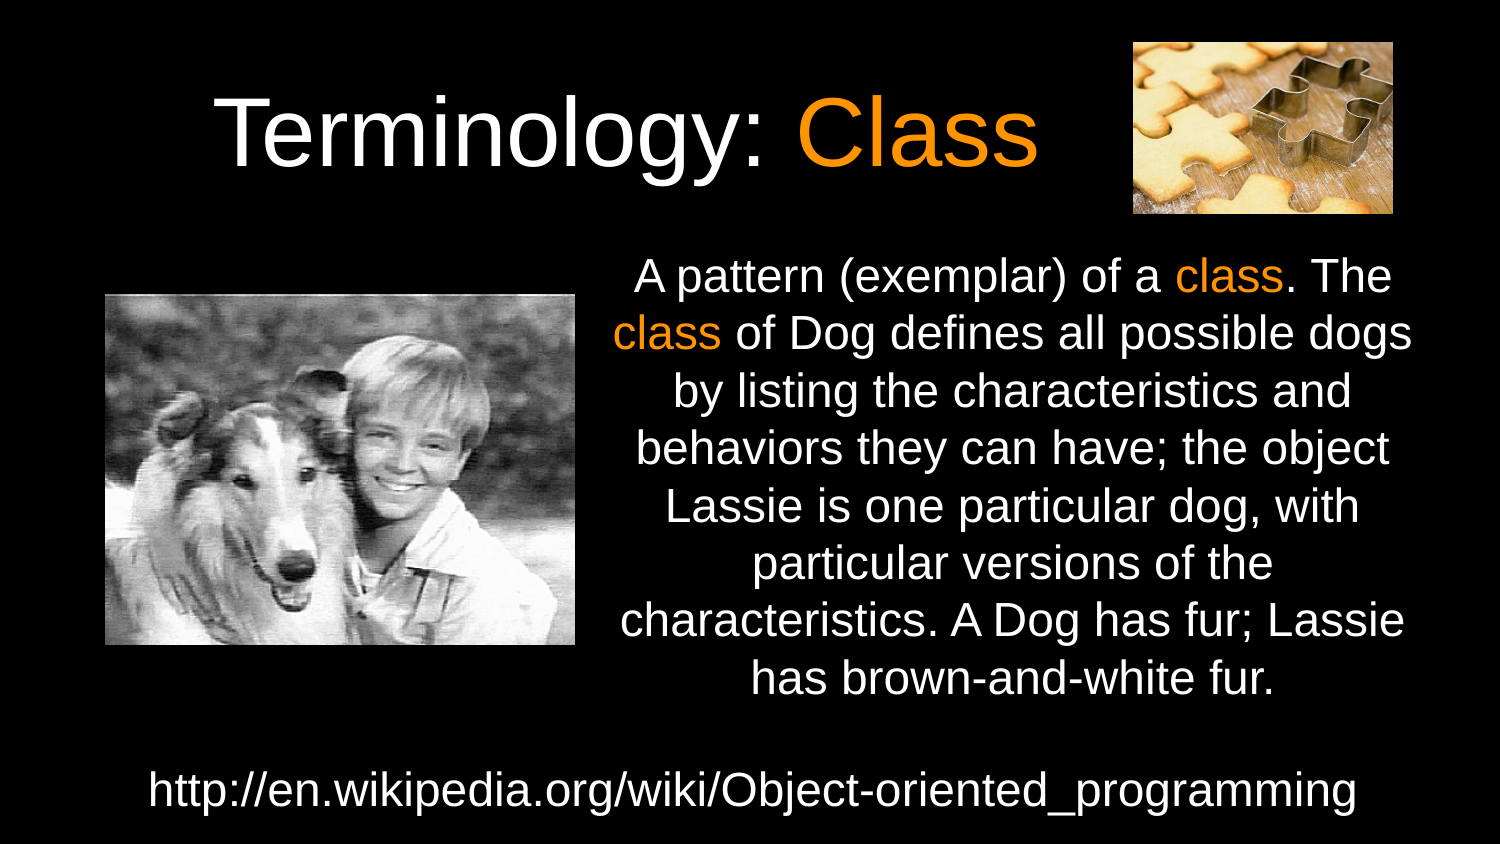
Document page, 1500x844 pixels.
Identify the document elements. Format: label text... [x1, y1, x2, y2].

text_box http://en.wikipedia.org/wiki/Object-oriented_programming [105, 758, 1403, 817]
title Terminology: Class [139, 21, 1115, 233]
picture [1133, 42, 1394, 214]
picture [104, 294, 576, 645]
text_box A pattern (exemplar) of a class. The class of Dog defines all possible dogs by listing the characteristics and behaviors they can have; the object Lassie is one particular dog, with particular versions of the characteristics. A Dog has fur; Lassie has brown-and-white fur. [606, 290, 1421, 658]
